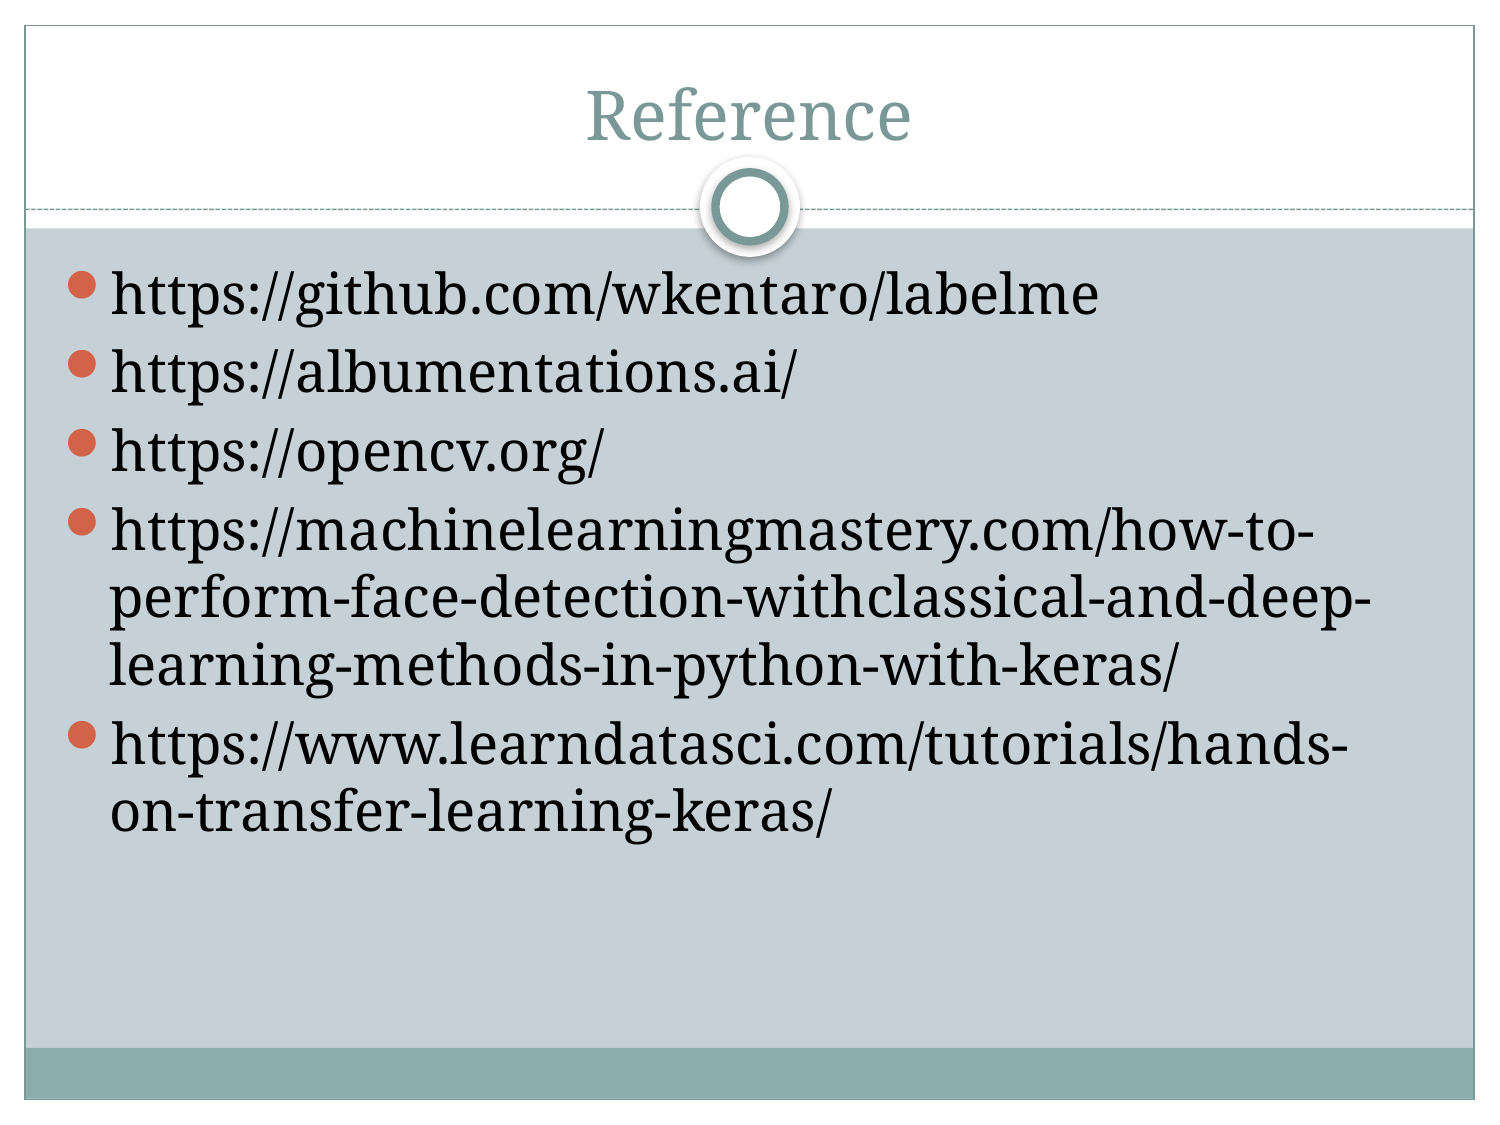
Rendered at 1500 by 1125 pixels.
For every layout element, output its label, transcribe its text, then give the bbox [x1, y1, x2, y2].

title Reference [49, 37, 1450, 162]
list https://github.com/wkentaro/labelme https://albumentations.ai/ https://opencv.org/ https://machinelearningmastery.com/how-to-perform-face-detection-withclassical-and-deep-learning-methods-in-python-with-keras/ https://www.learndatasci.com/tutorials/hands-on-transfer-learning-keras/ [49, 250, 1445, 1001]
